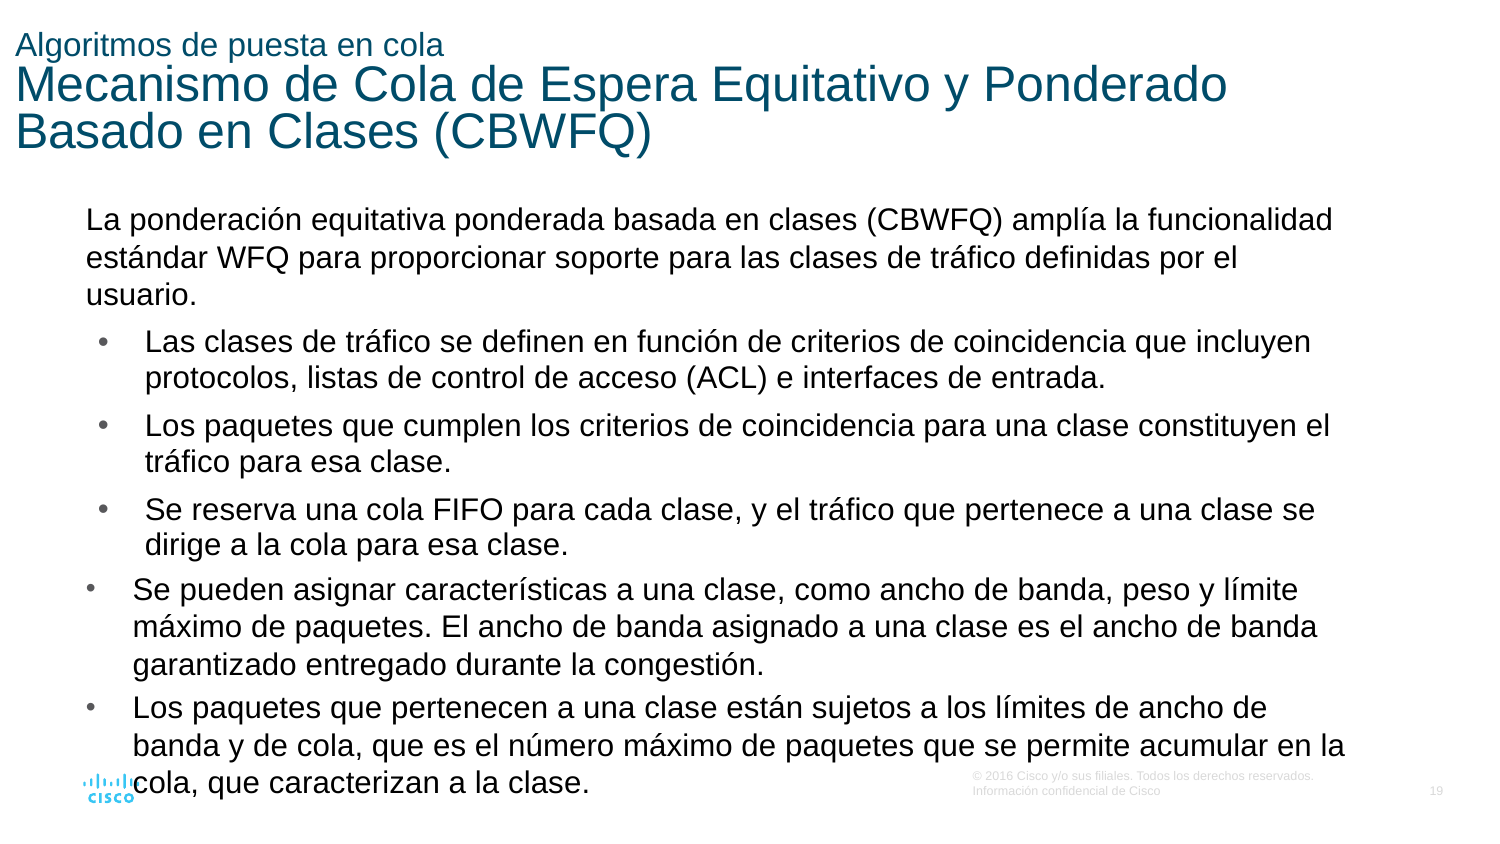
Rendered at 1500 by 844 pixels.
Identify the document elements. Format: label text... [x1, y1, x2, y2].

title Algoritmos de puesta en cola Mecanismo de Cola de Espera Equitativo y Ponderado Basado en Clases (CBWFQ) [0, 34, 1369, 155]
list La ponderación equitativa ponderada basada en clases (CBWFQ) amplía la funcionalidad estándar WFQ para proporcionar soporte para las clases de tráfico definidas por el usuario. Las clases de tráfico se definen en función de criterios de coincidencia que incluyen protocolos, listas de control de acceso (ACL) e interfaces de entrada. Los paquetes que cumplen los criterios de coincidencia para una clase constituyen el tráfico para esa clase. Se reserva una cola FIFO para cada clase, y el tráfico que pertenece a una clase se dirige a la cola para esa clase. Se pueden asignar características a una clase, como ancho de banda, peso y límite máximo de paquetes. El ancho de banda asignado a una clase es el ancho de banda garantizado entregado durante la congestión. Los paquetes que pertenecen a una clase están sujetos a los límites de ancho de banda y de cola, que es el número máximo de paquetes que se permite acumular en la cola, que caracterizan a la clase. [70, 192, 1369, 750]
